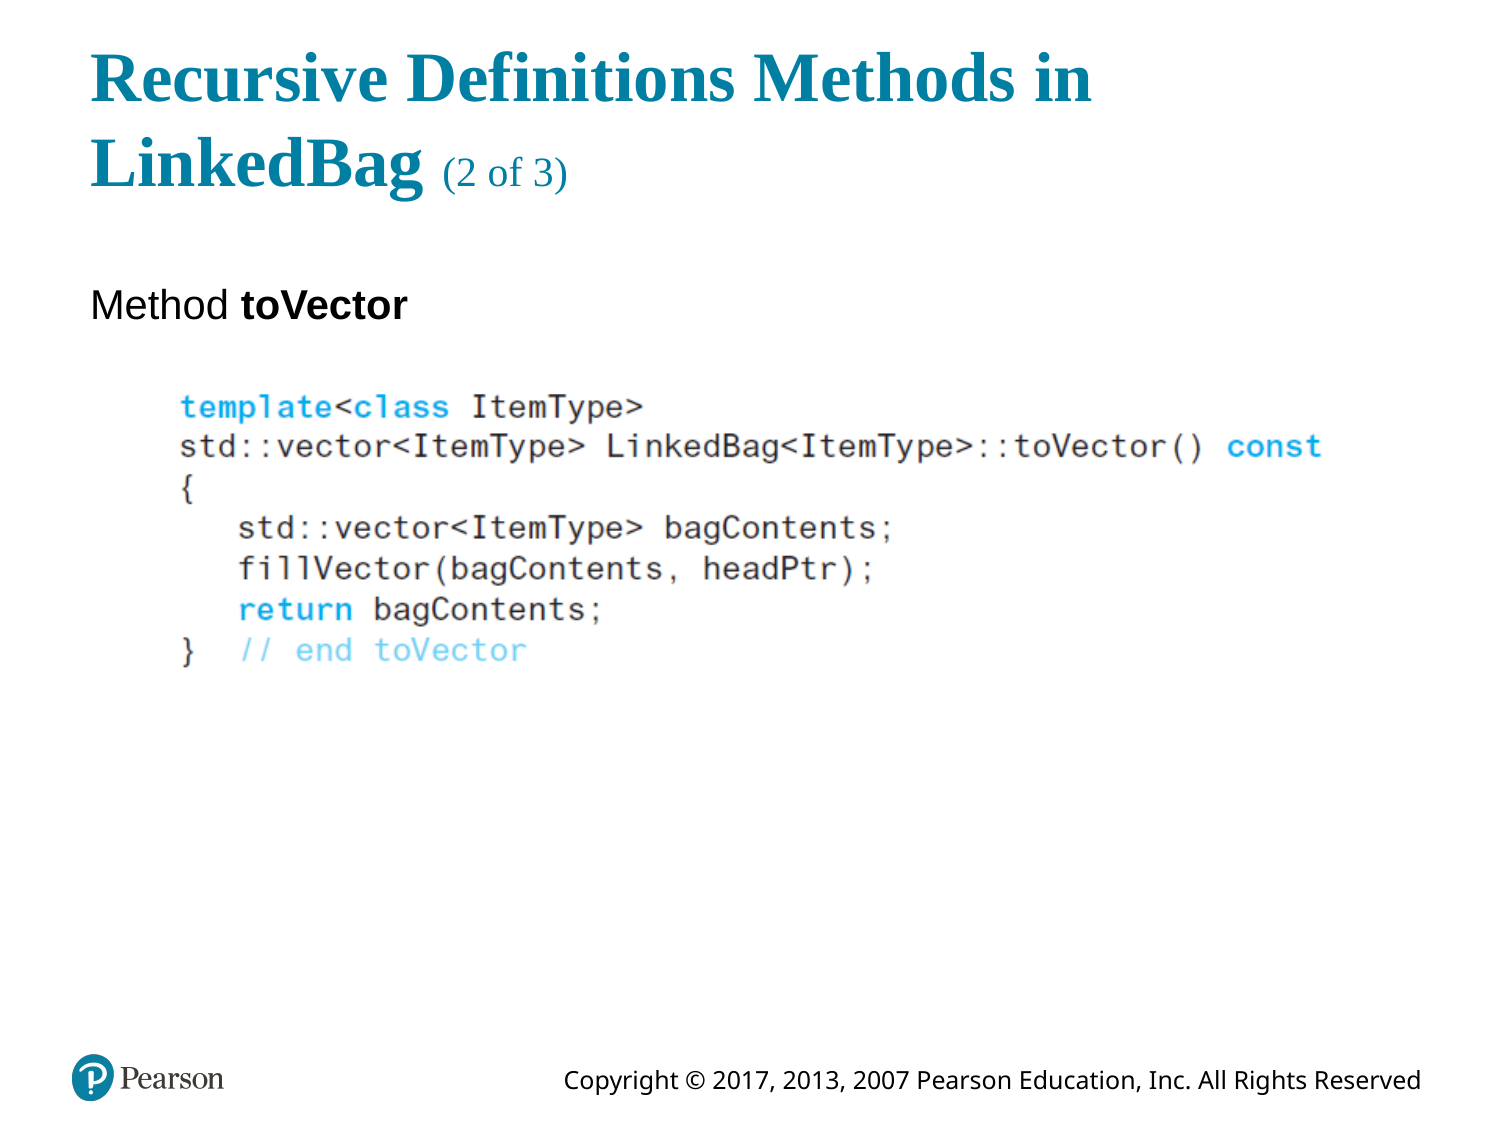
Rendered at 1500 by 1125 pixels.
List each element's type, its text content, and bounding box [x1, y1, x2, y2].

picture [72, 1054, 88, 1070]
list Method toVector [75, 262, 1425, 338]
picture [112, 371, 1388, 691]
title Recursive Definitions Methods in LinkedBag (2 of 3) [75, 35, 1425, 216]
picture [72, 1087, 83, 1101]
picture [80, 1063, 106, 1088]
picture [98, 1054, 224, 1101]
